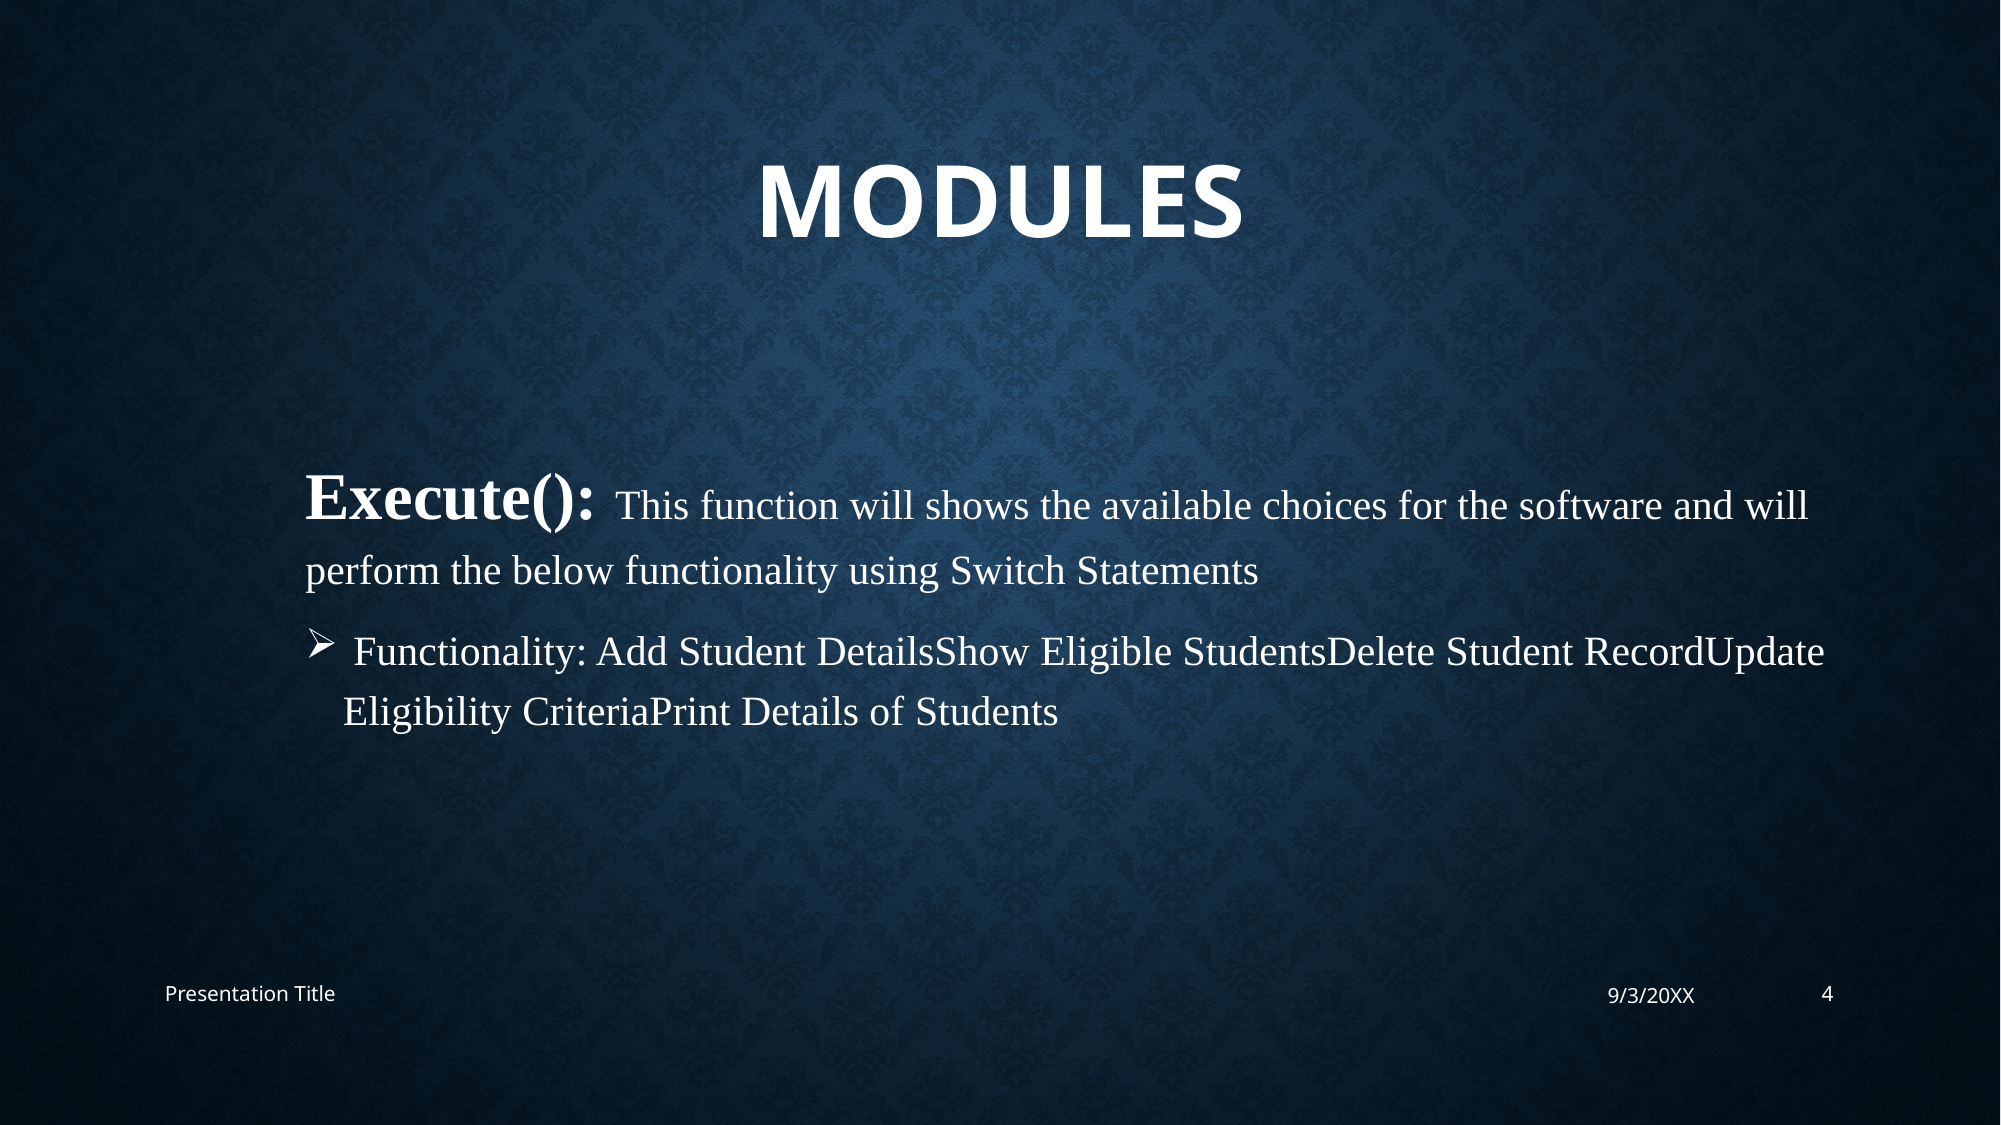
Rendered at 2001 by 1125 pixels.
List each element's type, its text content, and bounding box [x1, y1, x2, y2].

footer Presentation Title [149, 965, 1245, 1025]
slide_number 4 [1724, 965, 1849, 1025]
title MODULES [137, 59, 1863, 350]
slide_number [1259, 965, 1710, 1025]
list Execute(): This function will shows the available choices for the software and will perform the below functionality using Switch Statements Functionality: Add Student DetailsShow Eligible StudentsDelete Student RecordUpdate Eligibility CriteriaPrint Details of Students [290, 277, 1863, 1013]
